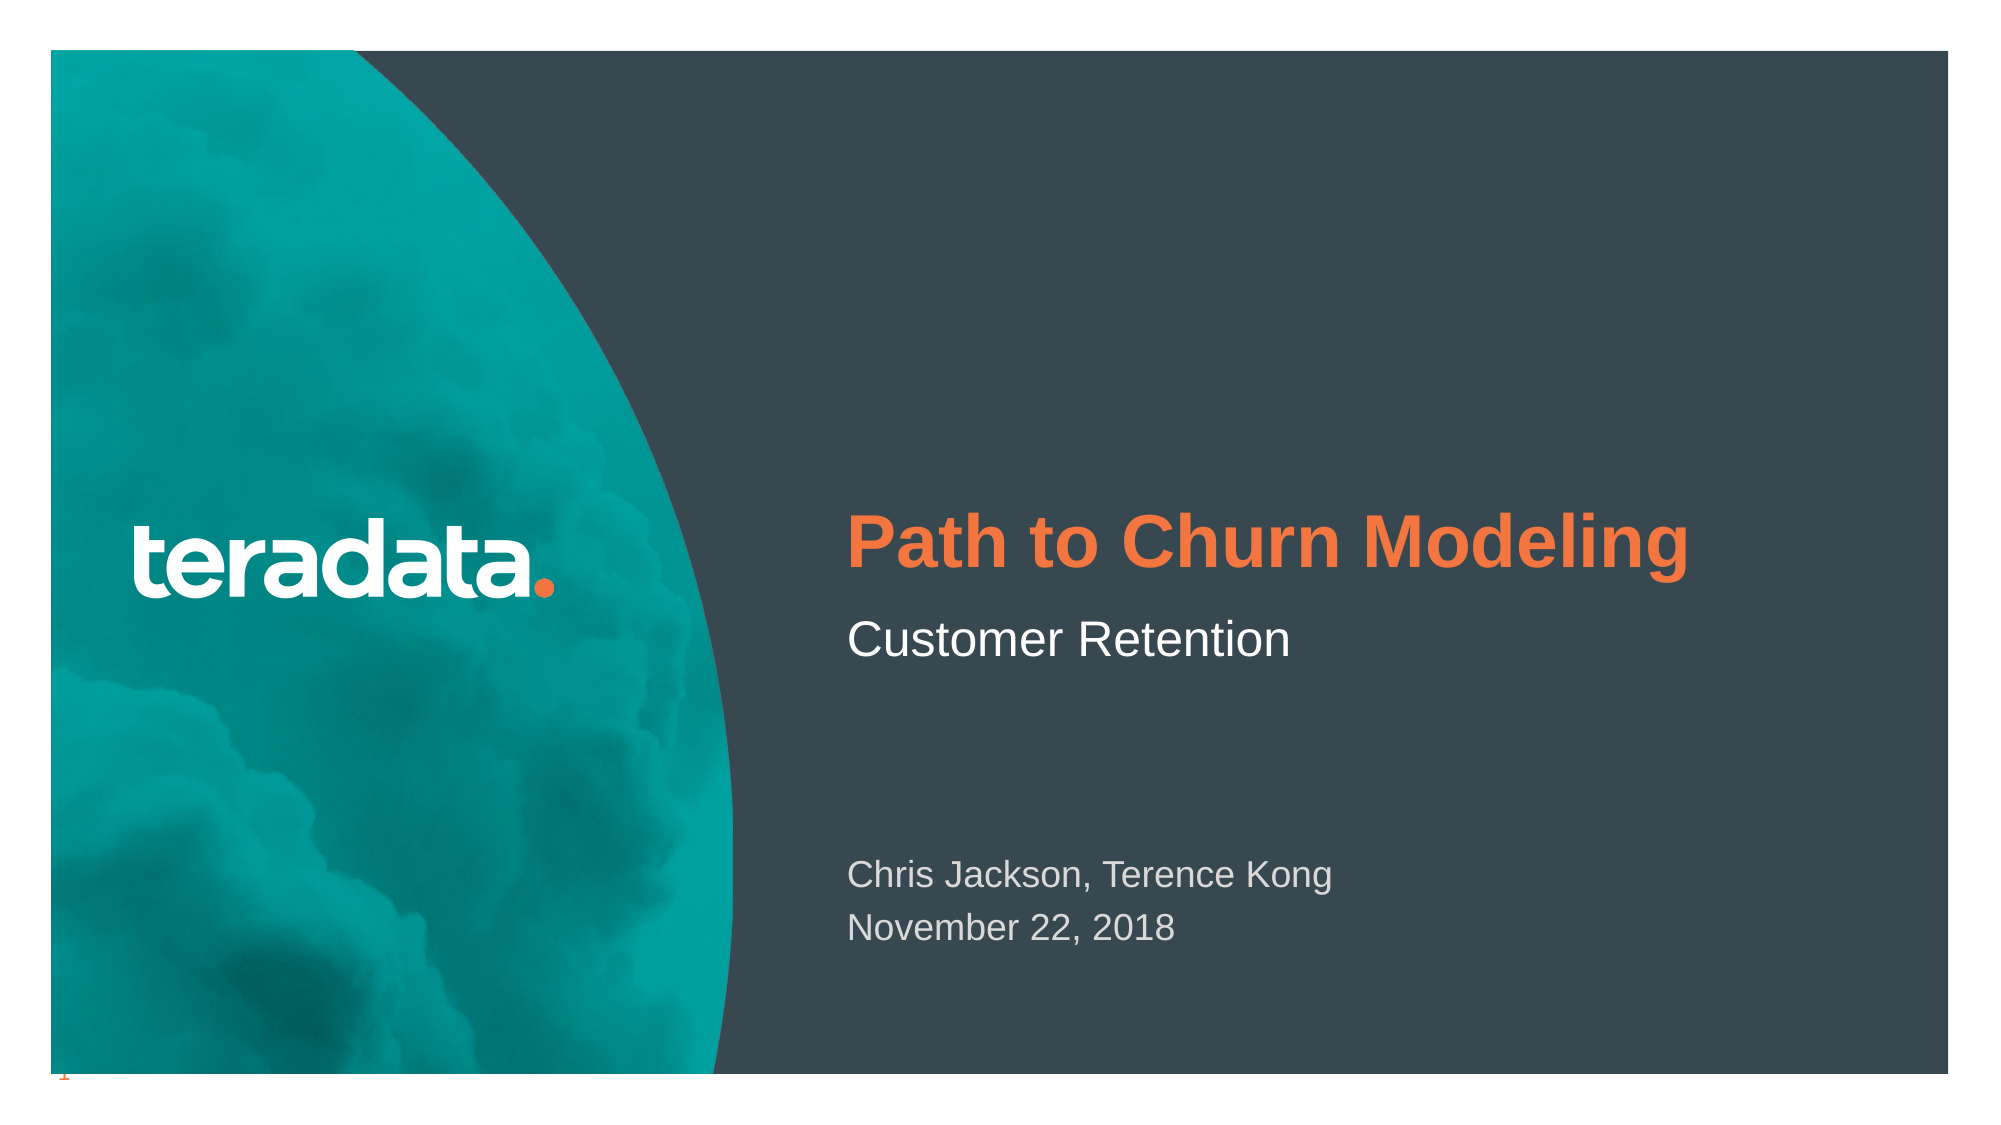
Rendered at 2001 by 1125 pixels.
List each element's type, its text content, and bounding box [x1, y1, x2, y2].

list Chris Jackson, Terence Kong November 22, 2018 [831, 842, 1910, 949]
list Path to Churn Modeling [831, 185, 1910, 583]
picture [51, 50, 733, 1074]
list Customer Retention [831, 613, 1910, 822]
